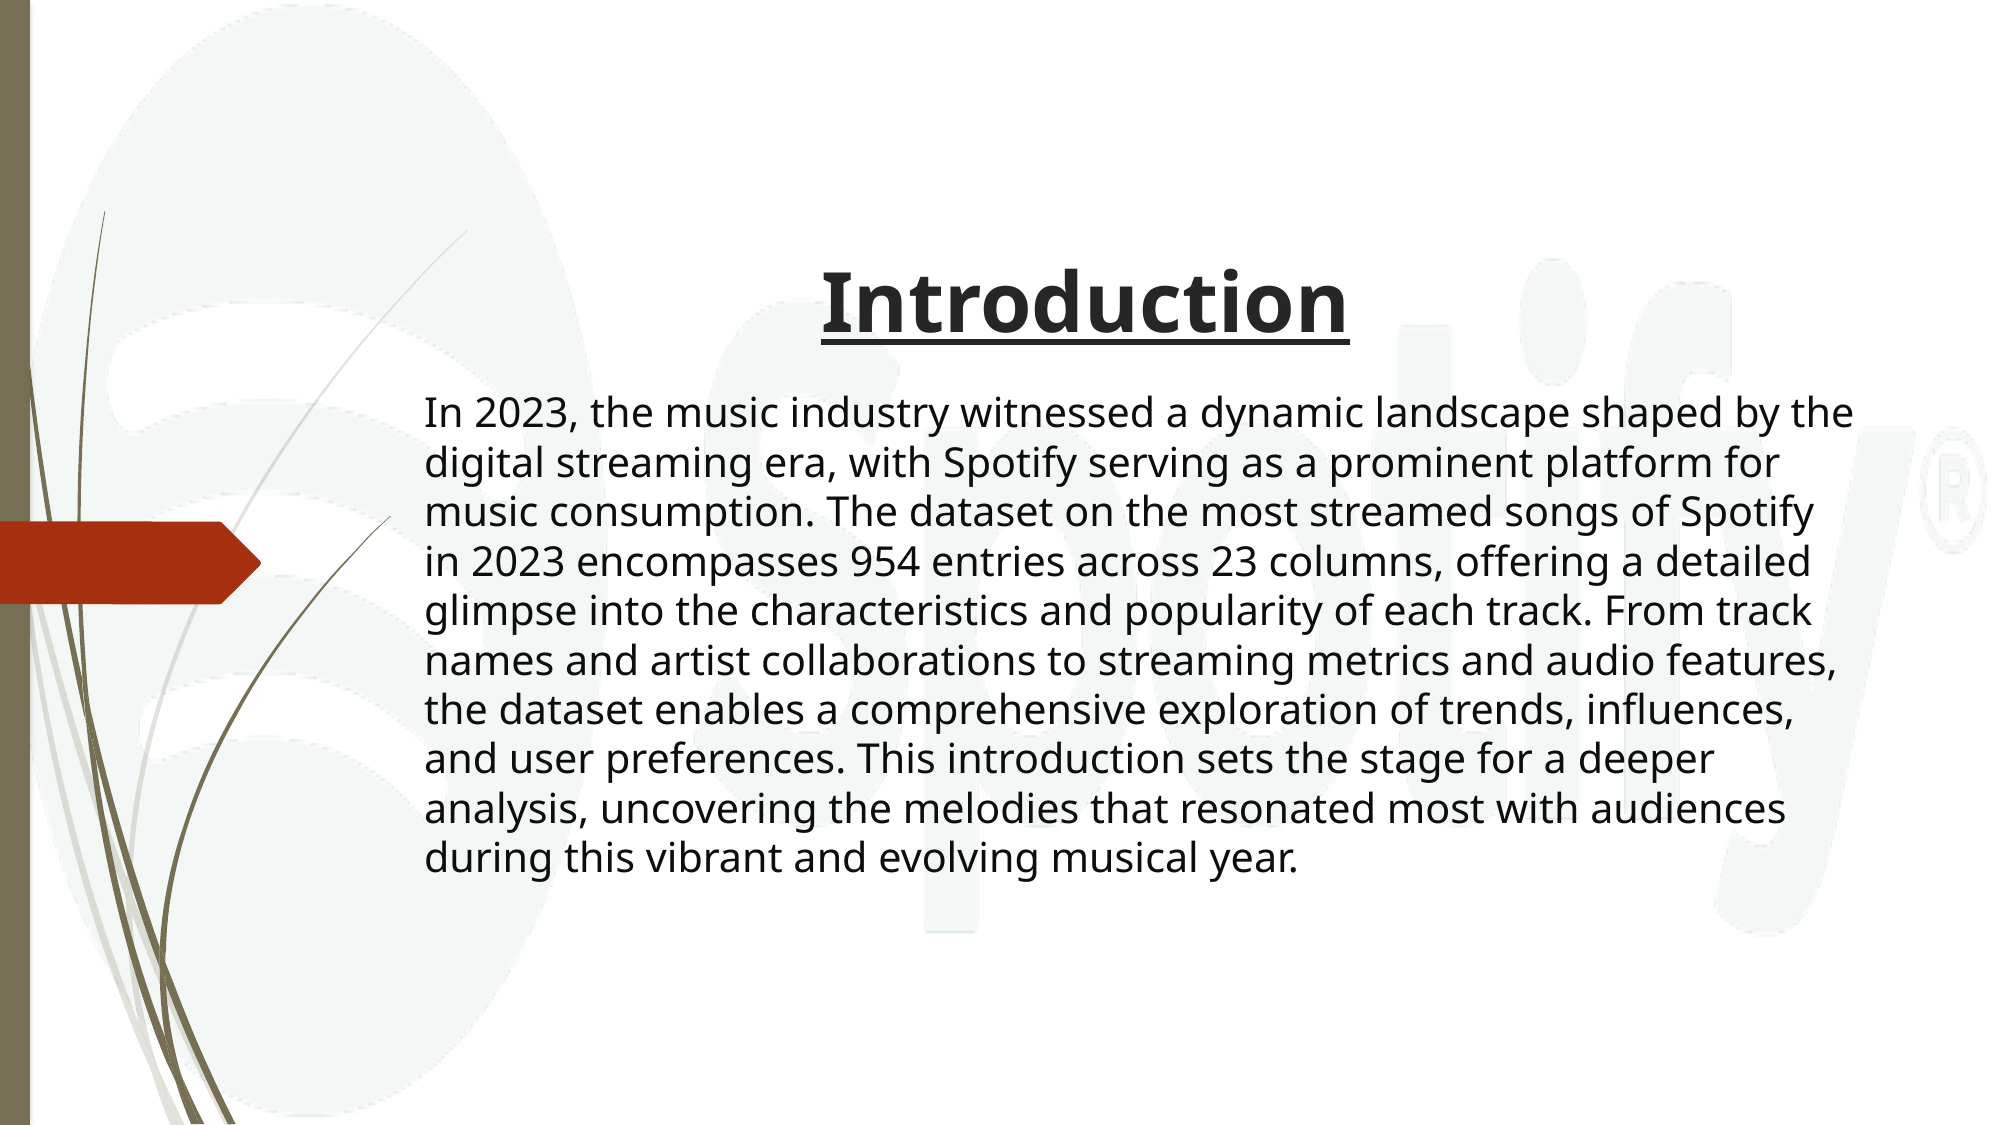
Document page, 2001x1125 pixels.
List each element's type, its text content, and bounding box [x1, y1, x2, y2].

title Introduction [306, 166, 1888, 357]
list In 2023, the music industry witnessed a dynamic landscape shaped by the digital streaming era, with Spotify serving as a prominent platform for music consumption. The dataset on the most streamed songs of Spotify in 2023 encompasses 954 entries across 23 columns, offering a detailed glimpse into the characteristics and popularity of each track. From track names and artist collaborations to streaming metrics and audio features, the dataset enables a comprehensive exploration of trends, influences, and user preferences. This introduction sets the stage for a deeper analysis, uncovering the melodies that resonated most with audiences during this vibrant and evolving musical year. [409, 378, 1872, 941]
